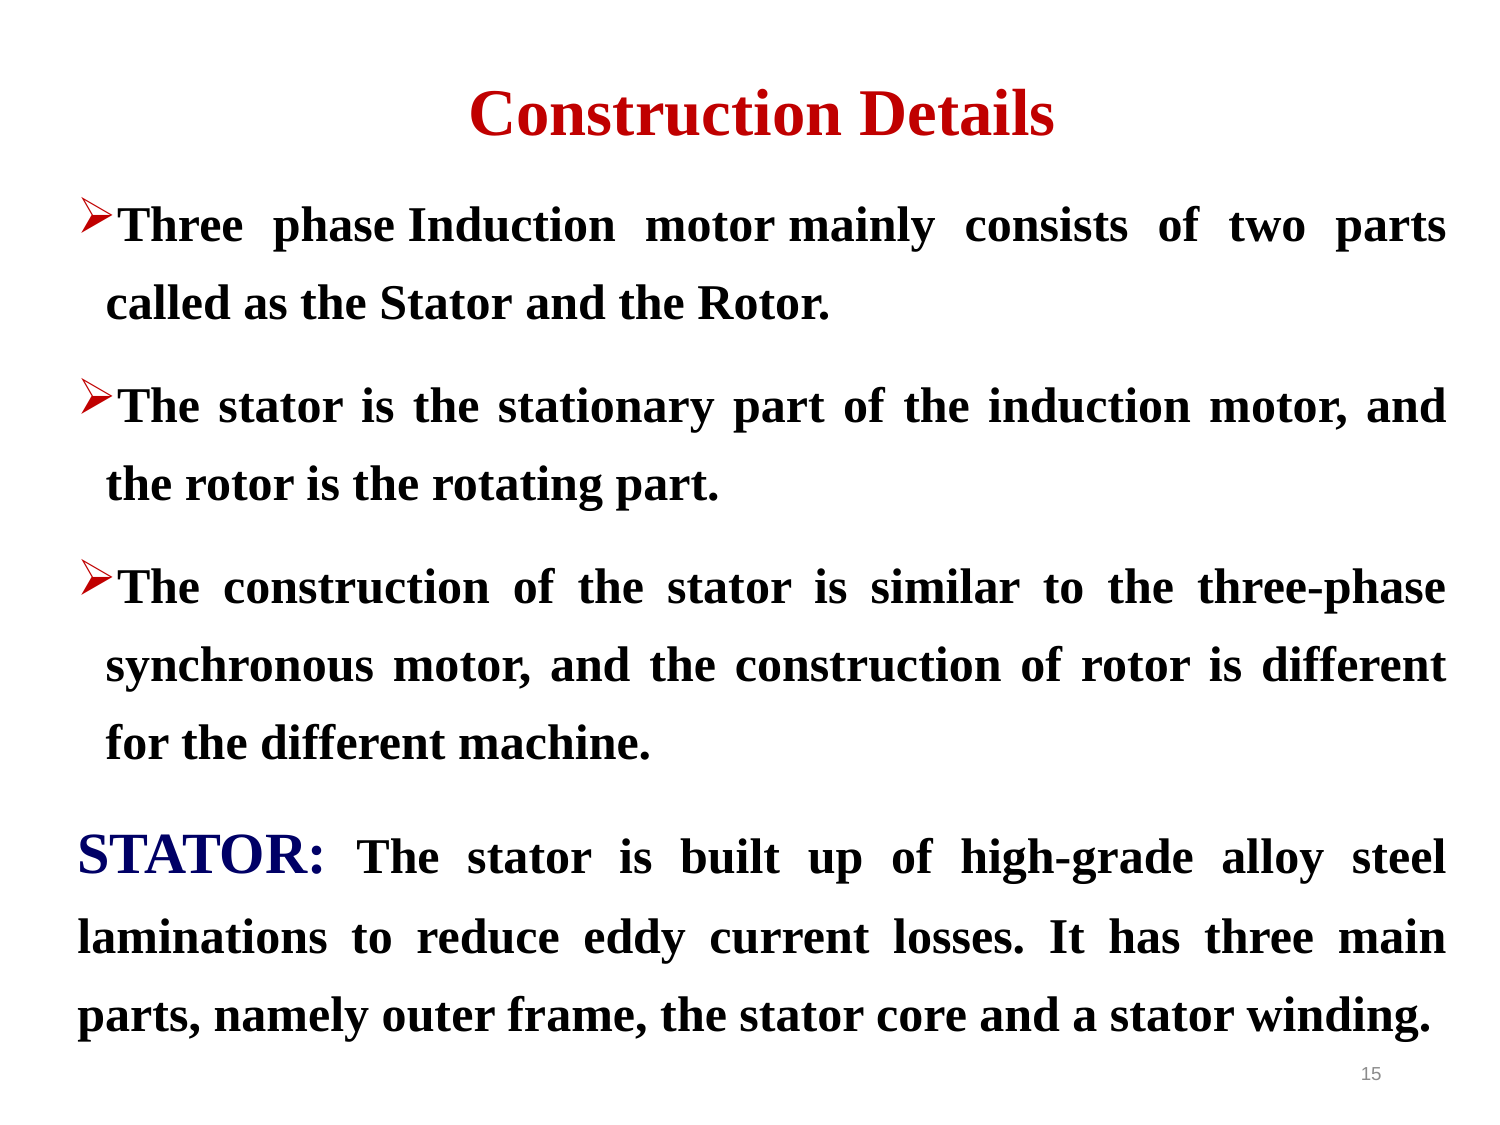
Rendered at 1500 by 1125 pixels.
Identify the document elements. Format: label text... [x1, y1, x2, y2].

list Construction Details Three phase Induction motor mainly consists of two parts called as the Stator and the Rotor. The stator is the stationary part of the induction motor, and the rotor is the rotating part. The construction of the stator is similar to the three-phase synchronous motor, and the construction of rotor is different for the different machine. STATOR: The stator is built up of high-grade alloy steel laminations to reduce eddy current losses. It has three main parts, namely outer frame, the stator core and a stator winding. [62, 37, 1463, 863]
slide_number 15 [1059, 1042, 1397, 1103]
